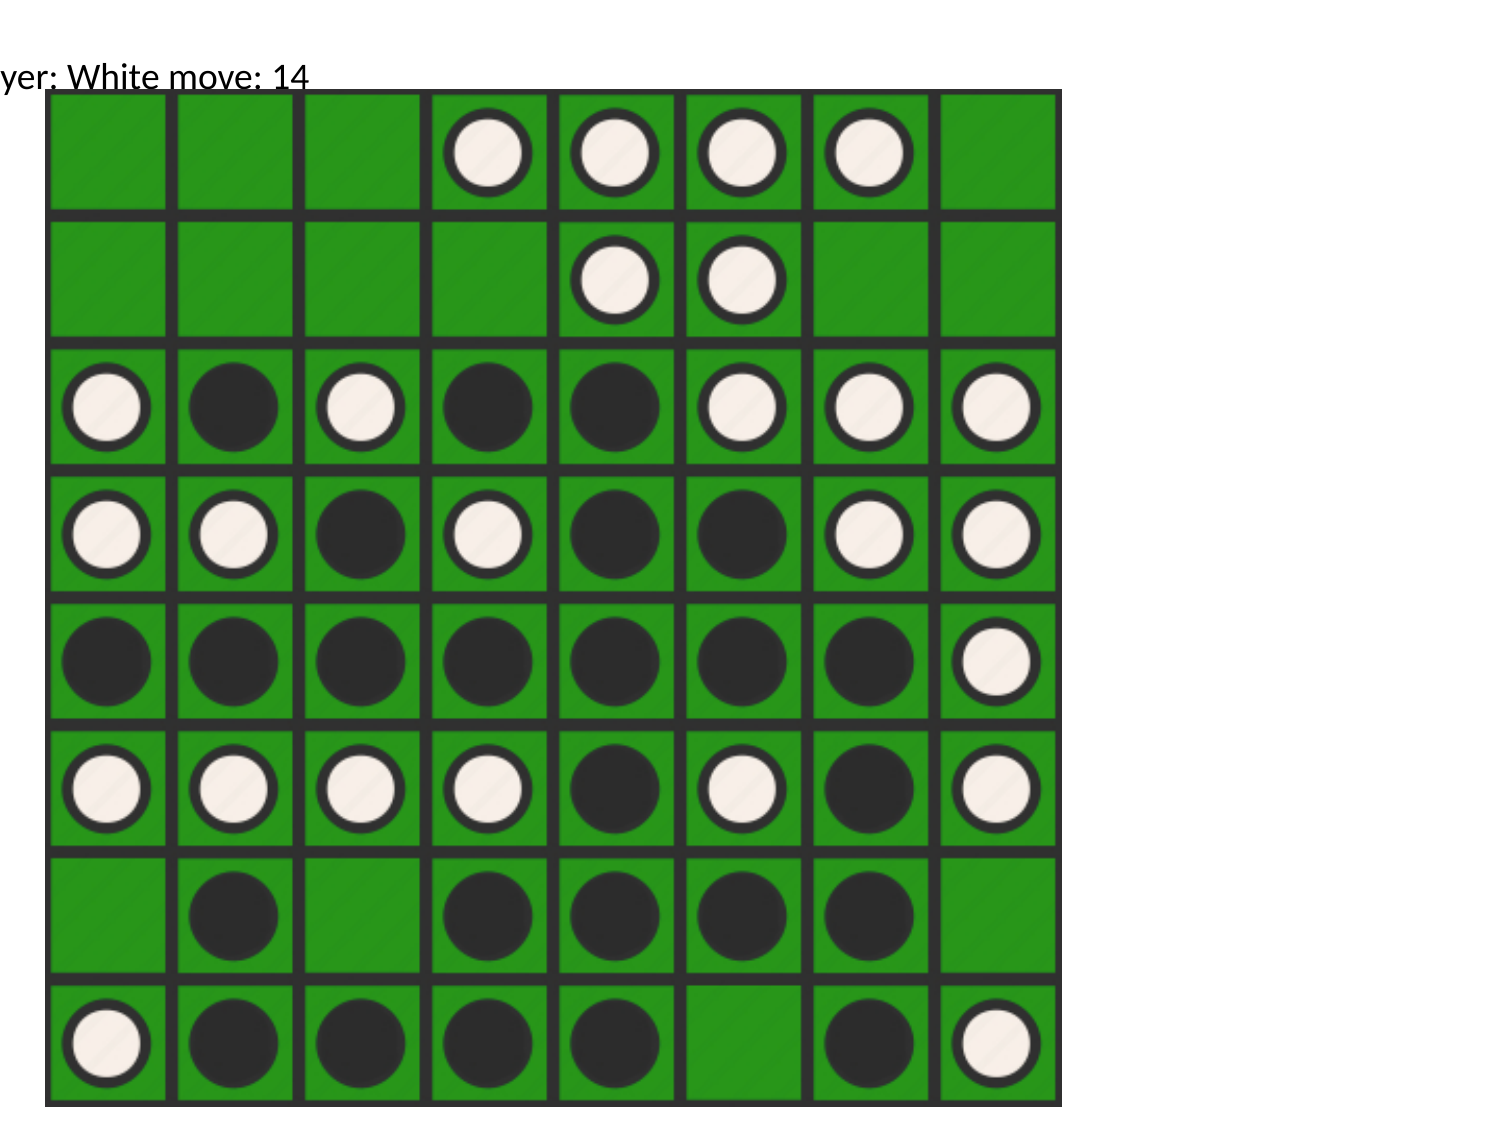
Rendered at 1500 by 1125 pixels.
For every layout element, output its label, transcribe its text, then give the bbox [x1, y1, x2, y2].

text_box turn: 46 player: White move: 14 [0, 44, 325, 105]
picture [44, 89, 1062, 1107]
